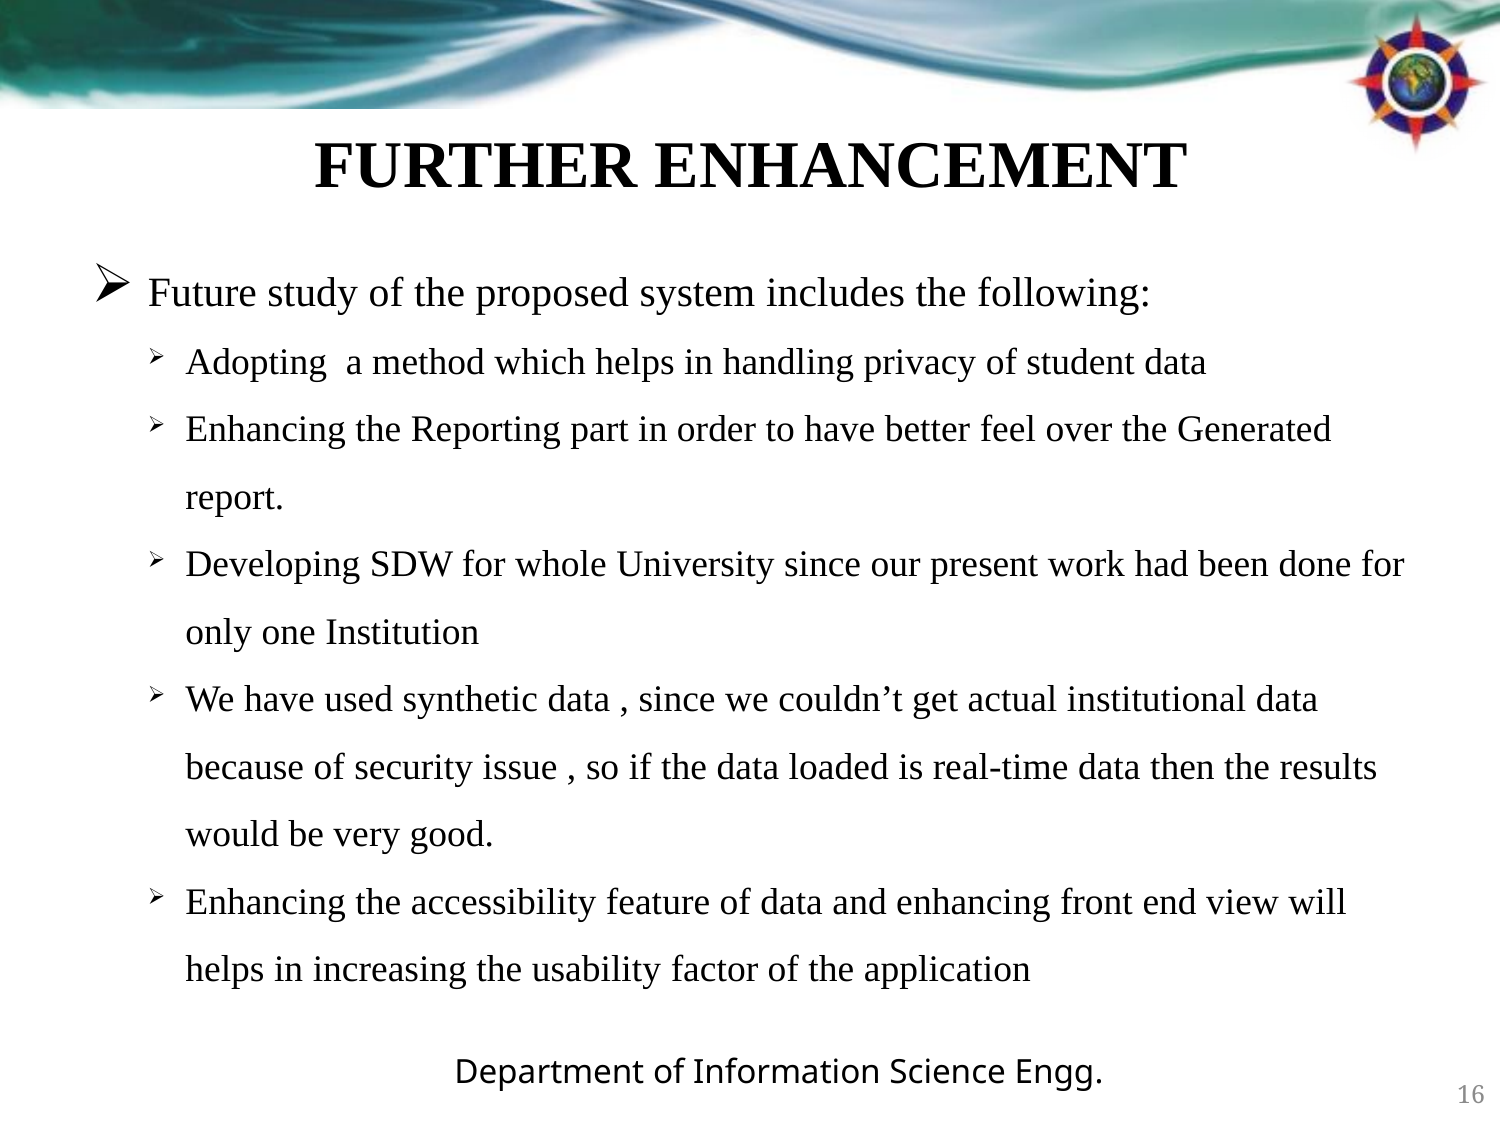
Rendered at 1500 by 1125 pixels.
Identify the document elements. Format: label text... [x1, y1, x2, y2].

picture [0, 0, 1500, 130]
footer Department of Information Science Engg. [431, 1042, 1128, 1103]
slide_number 16 [1149, 1065, 1500, 1125]
title FURTHER ENHANCEMENT [76, 113, 1427, 231]
list Future study of the proposed system includes the following: Adopting a method which helps in handling privacy of student data Enhancing the Reporting part in order to have better feel over the Generated report. Developing SDW for whole University since our present work had been done for only one Institution We have used synthetic data , since we couldn’t get actual institutional data because of security issue , so if the data loaded is real-time data then the results would be very good. Enhancing the accessibility feature of data and enhancing front end view will helps in increasing the usability factor of the application [76, 231, 1427, 1000]
